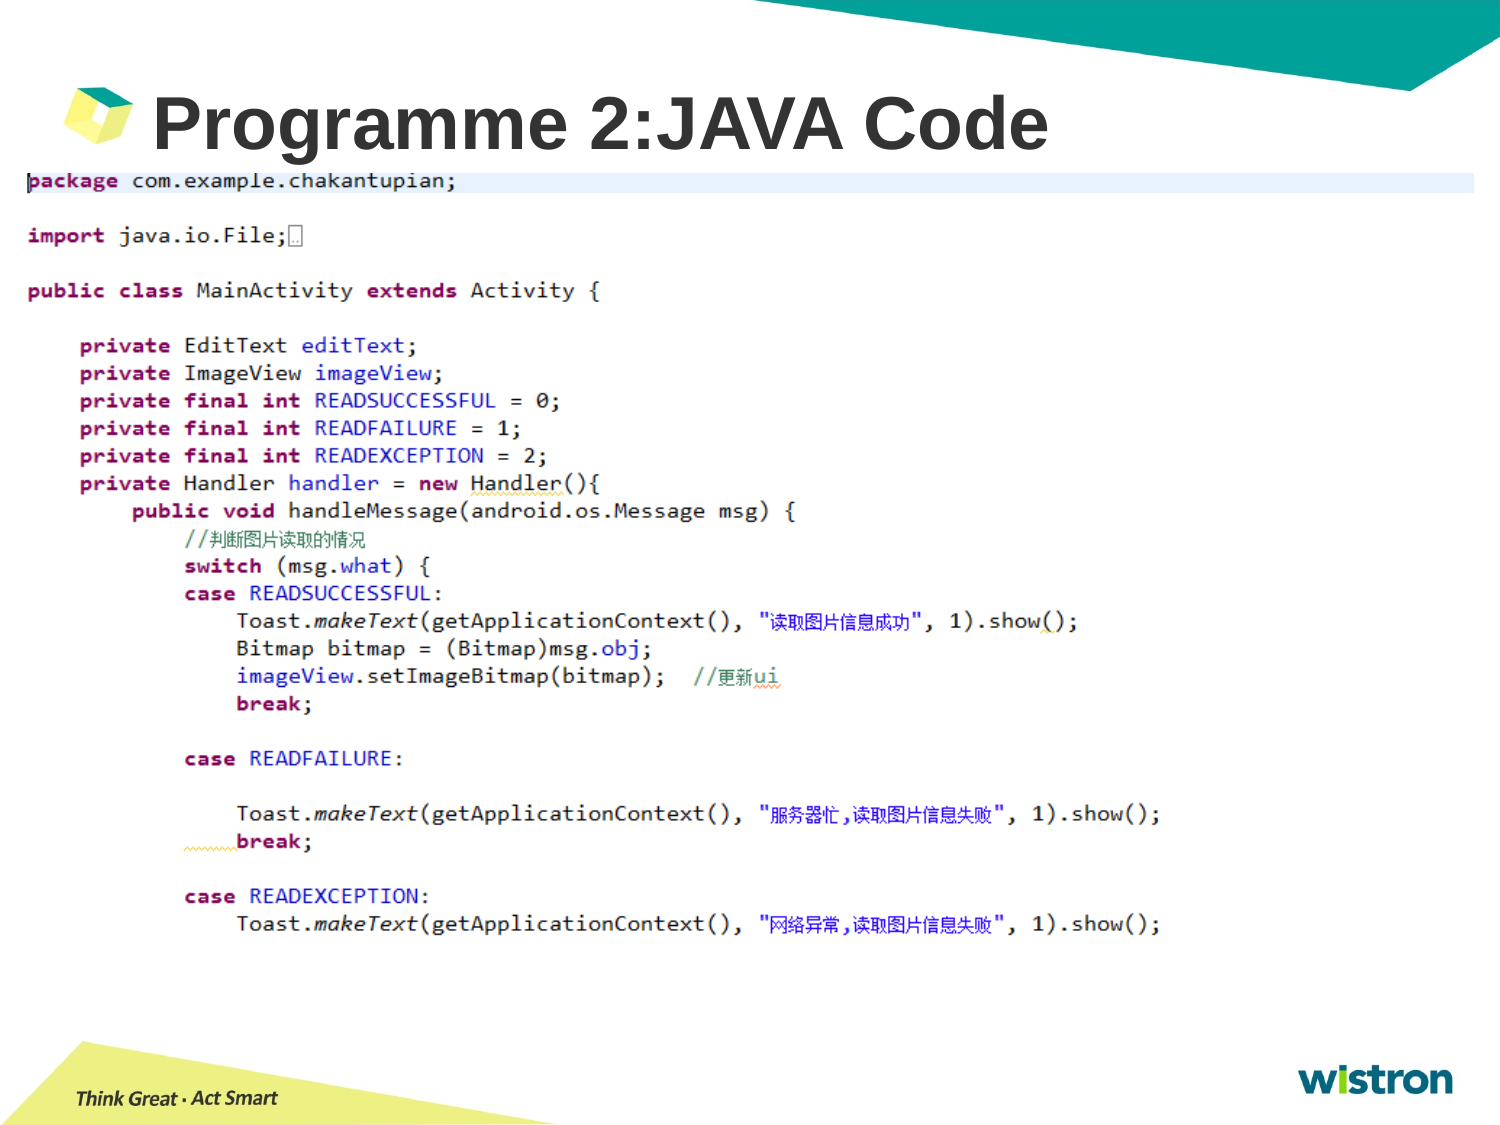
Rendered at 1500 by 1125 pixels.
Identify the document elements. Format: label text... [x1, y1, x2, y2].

picture [0, 0, 1500, 1125]
title Programme 2:JAVA Code [137, 67, 1425, 171]
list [26, 172, 1474, 941]
